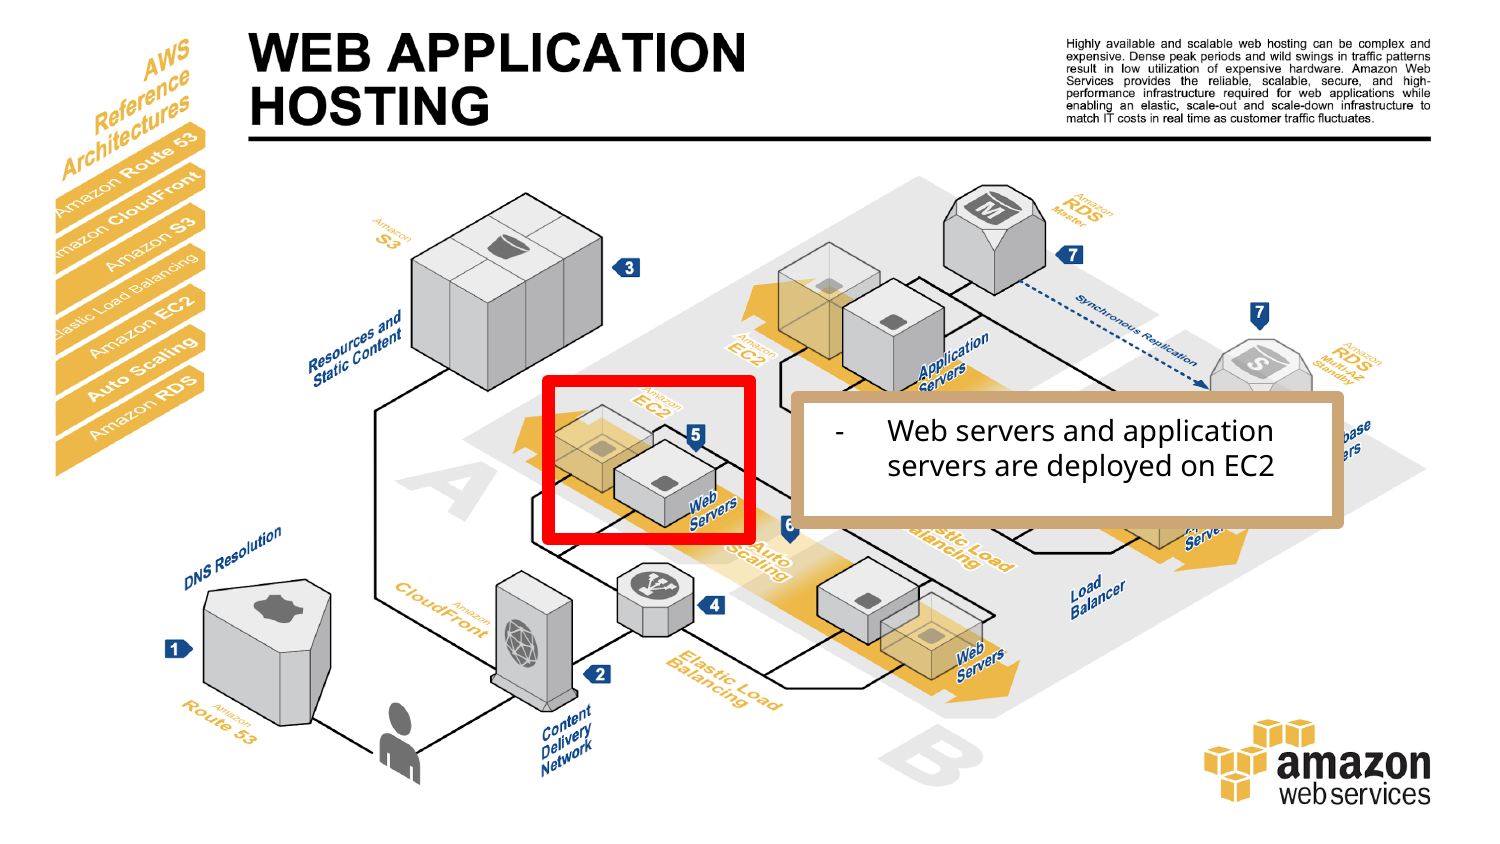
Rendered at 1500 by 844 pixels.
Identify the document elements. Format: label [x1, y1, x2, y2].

picture [55, 24, 1445, 819]
